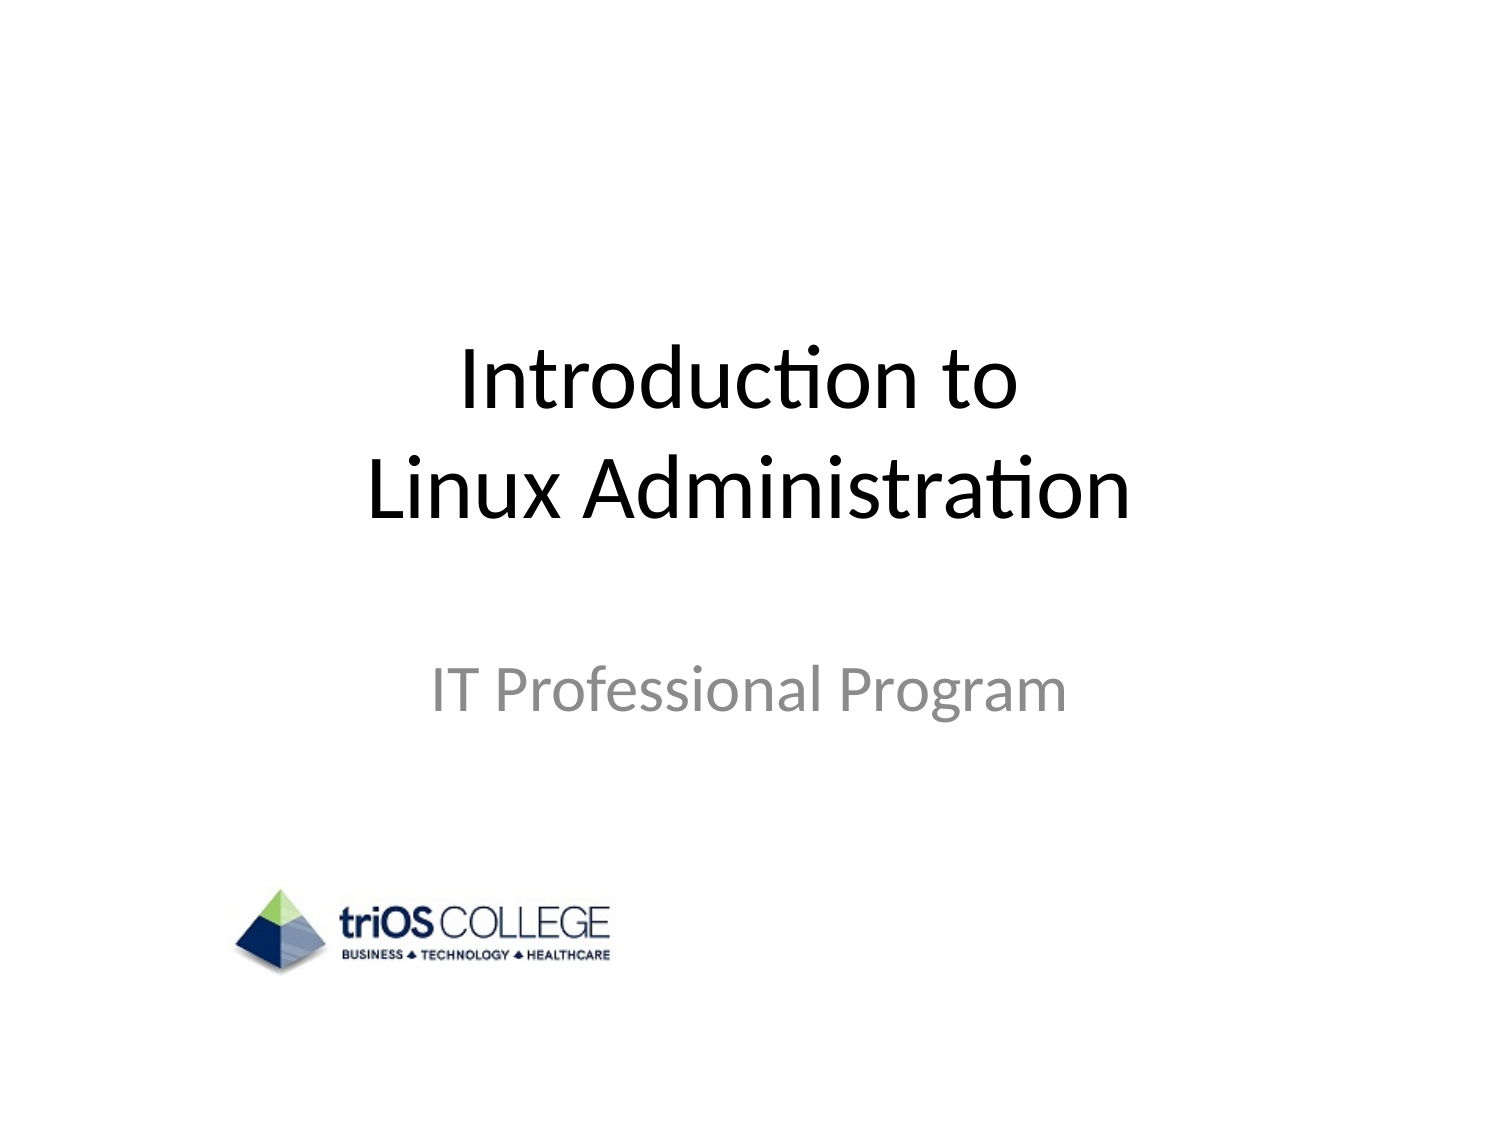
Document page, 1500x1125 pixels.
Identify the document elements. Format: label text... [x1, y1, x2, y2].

picture [227, 884, 619, 978]
subtitle IT Professional Program [225, 637, 1275, 925]
title Introduction to Linux Administration [112, 262, 1388, 591]
